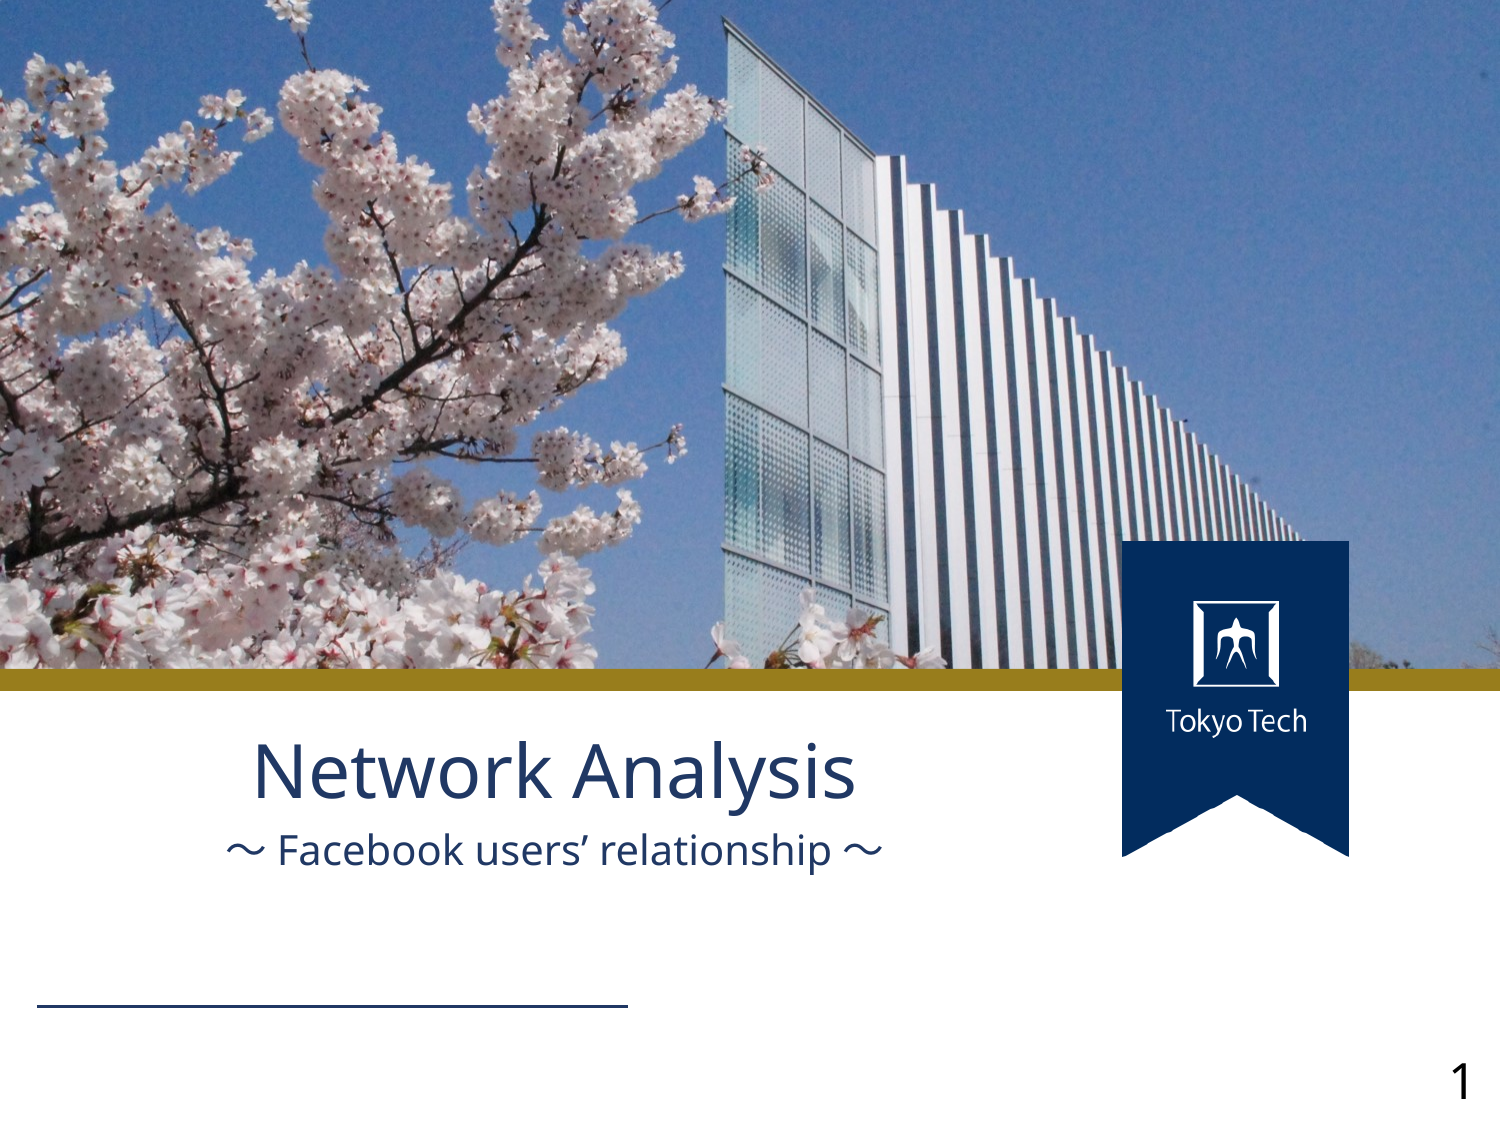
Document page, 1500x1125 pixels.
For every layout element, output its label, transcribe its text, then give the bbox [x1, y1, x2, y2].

text_box [0, 685, 1122, 692]
text_box [1349, 685, 1500, 692]
picture [0, 0, 1500, 857]
text_box Network Analysis ～Facebook users’ relationship～ [5, 699, 1104, 880]
